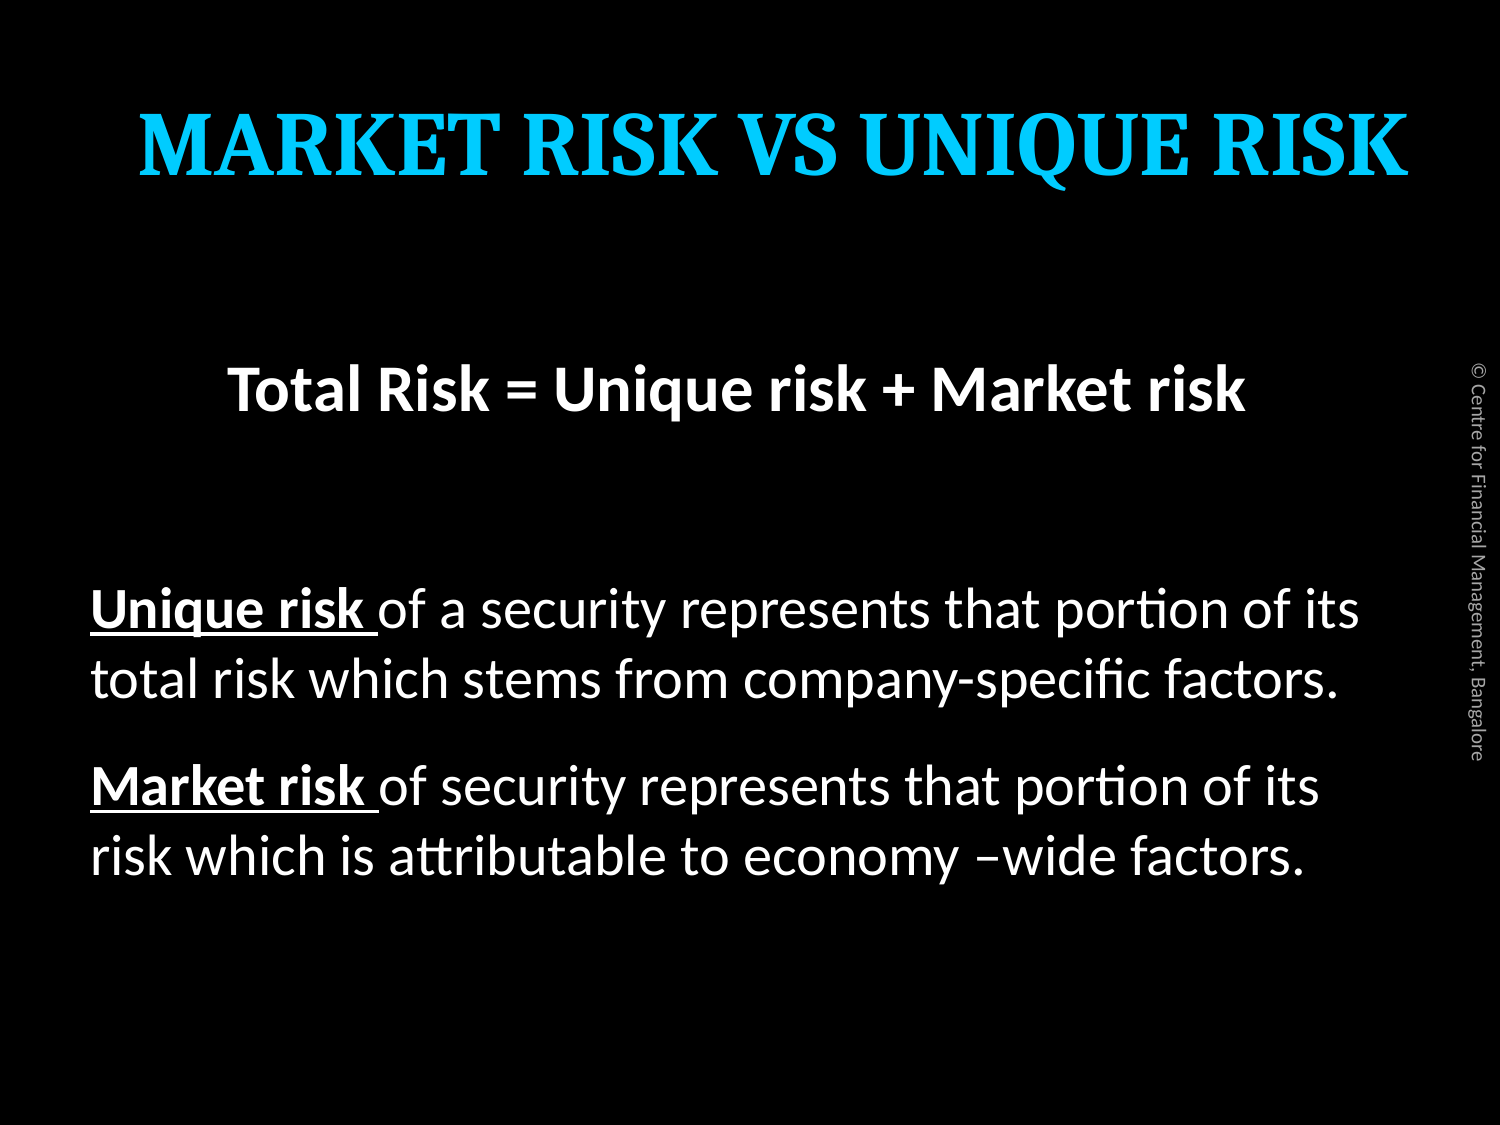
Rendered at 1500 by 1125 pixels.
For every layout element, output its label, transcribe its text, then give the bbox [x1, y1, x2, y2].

title MARKET RISK VS UNIQUE RISK [75, 45, 1425, 233]
list Total Risk = Unique risk + Market risk Unique risk of a security represents that portion of its total risk which stems from company-specific factors. Market risk of security represents that portion of its risk which is attributable to economy –wide factors. [75, 337, 1400, 1013]
